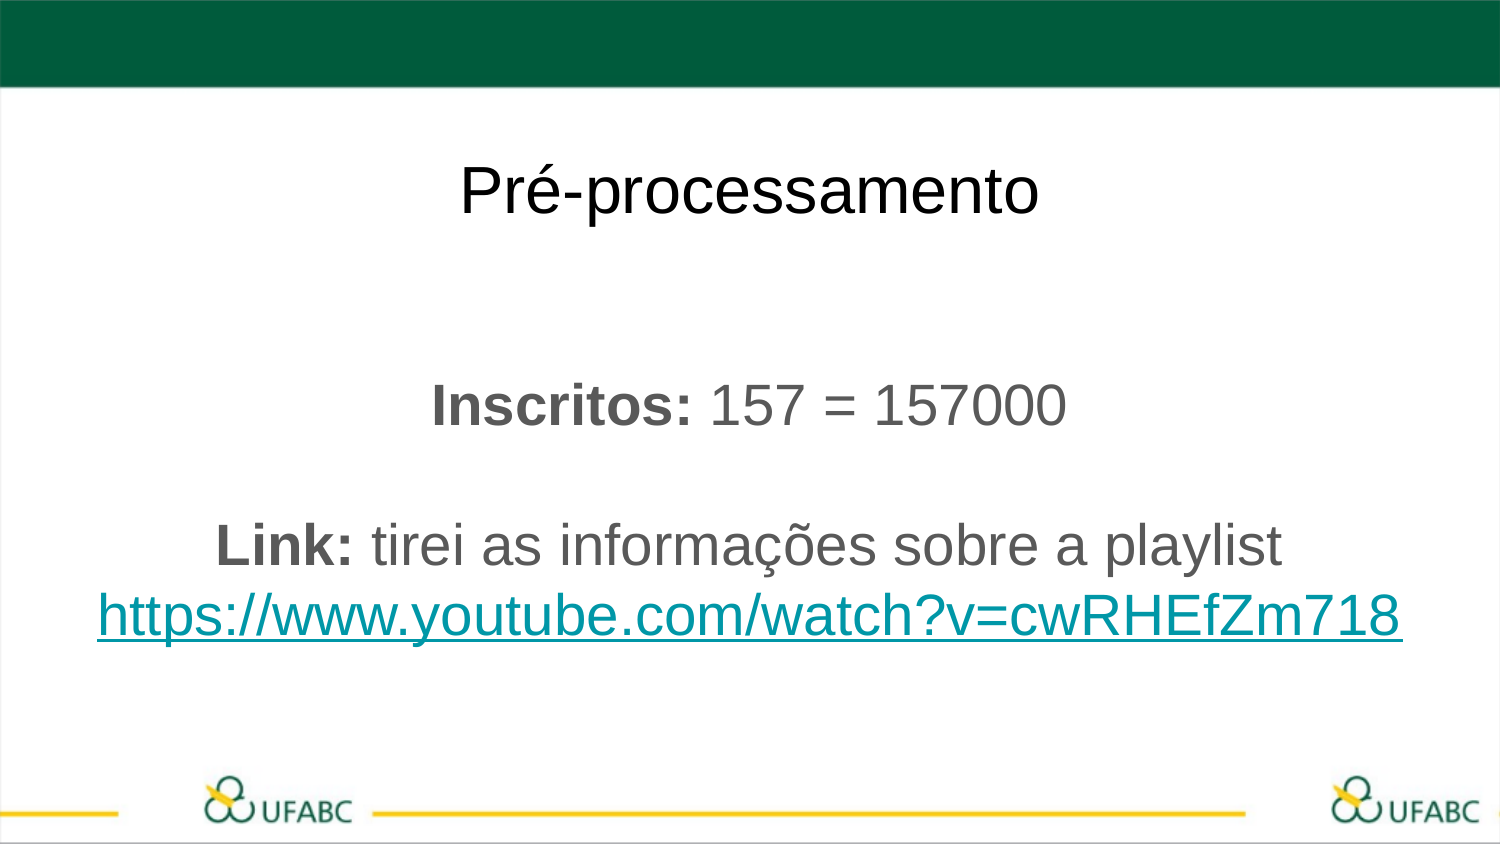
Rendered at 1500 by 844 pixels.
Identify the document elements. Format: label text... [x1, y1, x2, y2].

title Pré-processamento [51, 122, 1449, 253]
picture [0, 0, 1500, 844]
subtitle Inscritos: 157 = 157000 Link: tirei as informações sobre a playlist https://www.youtube.com/watch?v=cwRHEfZm718 [51, 270, 1449, 745]
